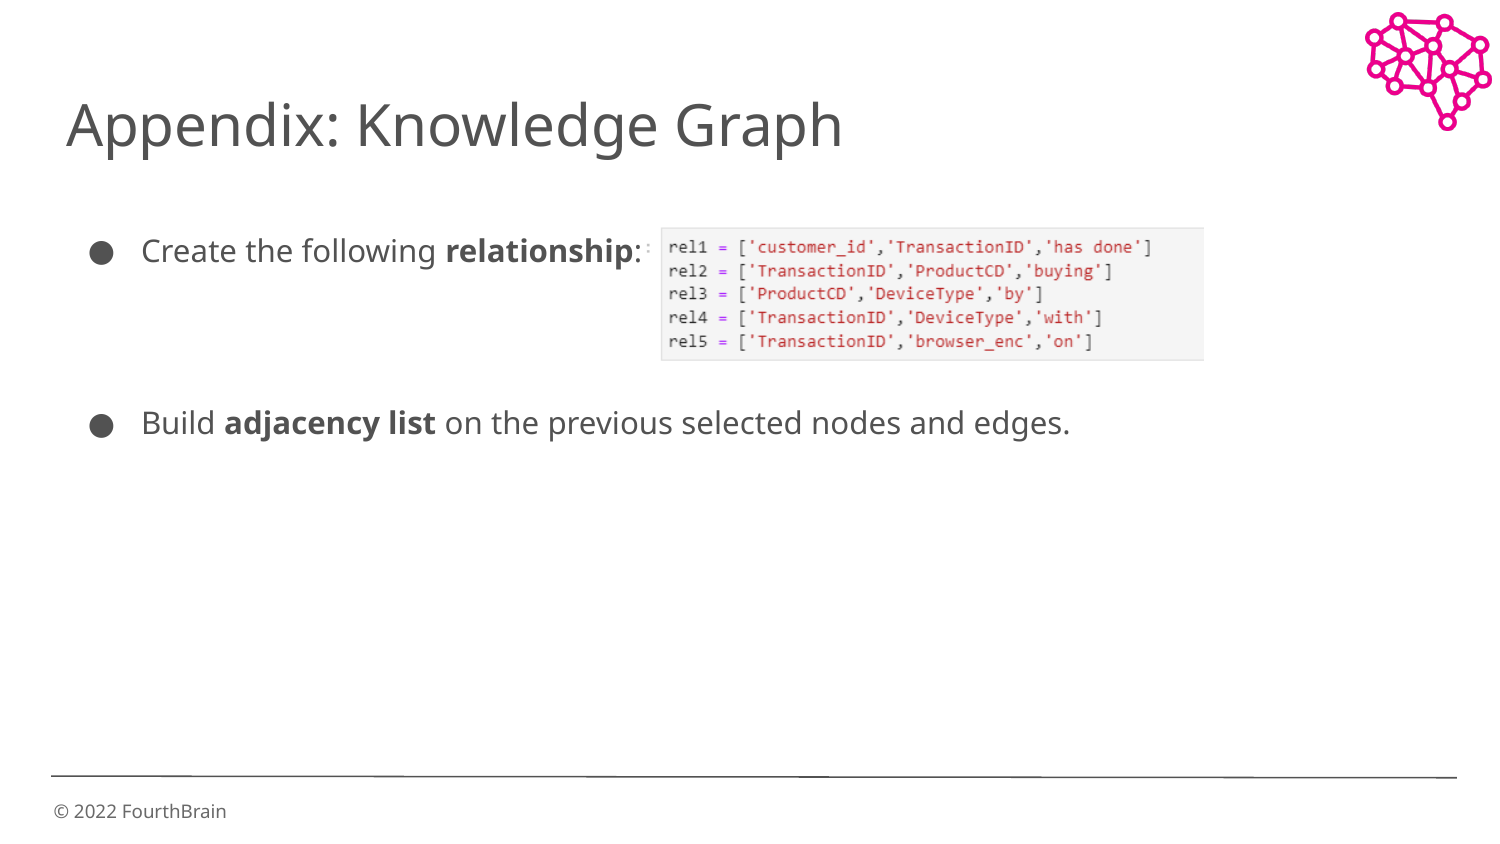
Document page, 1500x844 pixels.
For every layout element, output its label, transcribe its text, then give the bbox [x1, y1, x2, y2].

picture [646, 210, 1204, 372]
list Create the following relationship: Build adjacency list on the previous selected nodes and edges. [51, 210, 1449, 634]
title Appendix: Knowledge Graph [51, 72, 1449, 167]
picture [1365, 12, 1492, 131]
